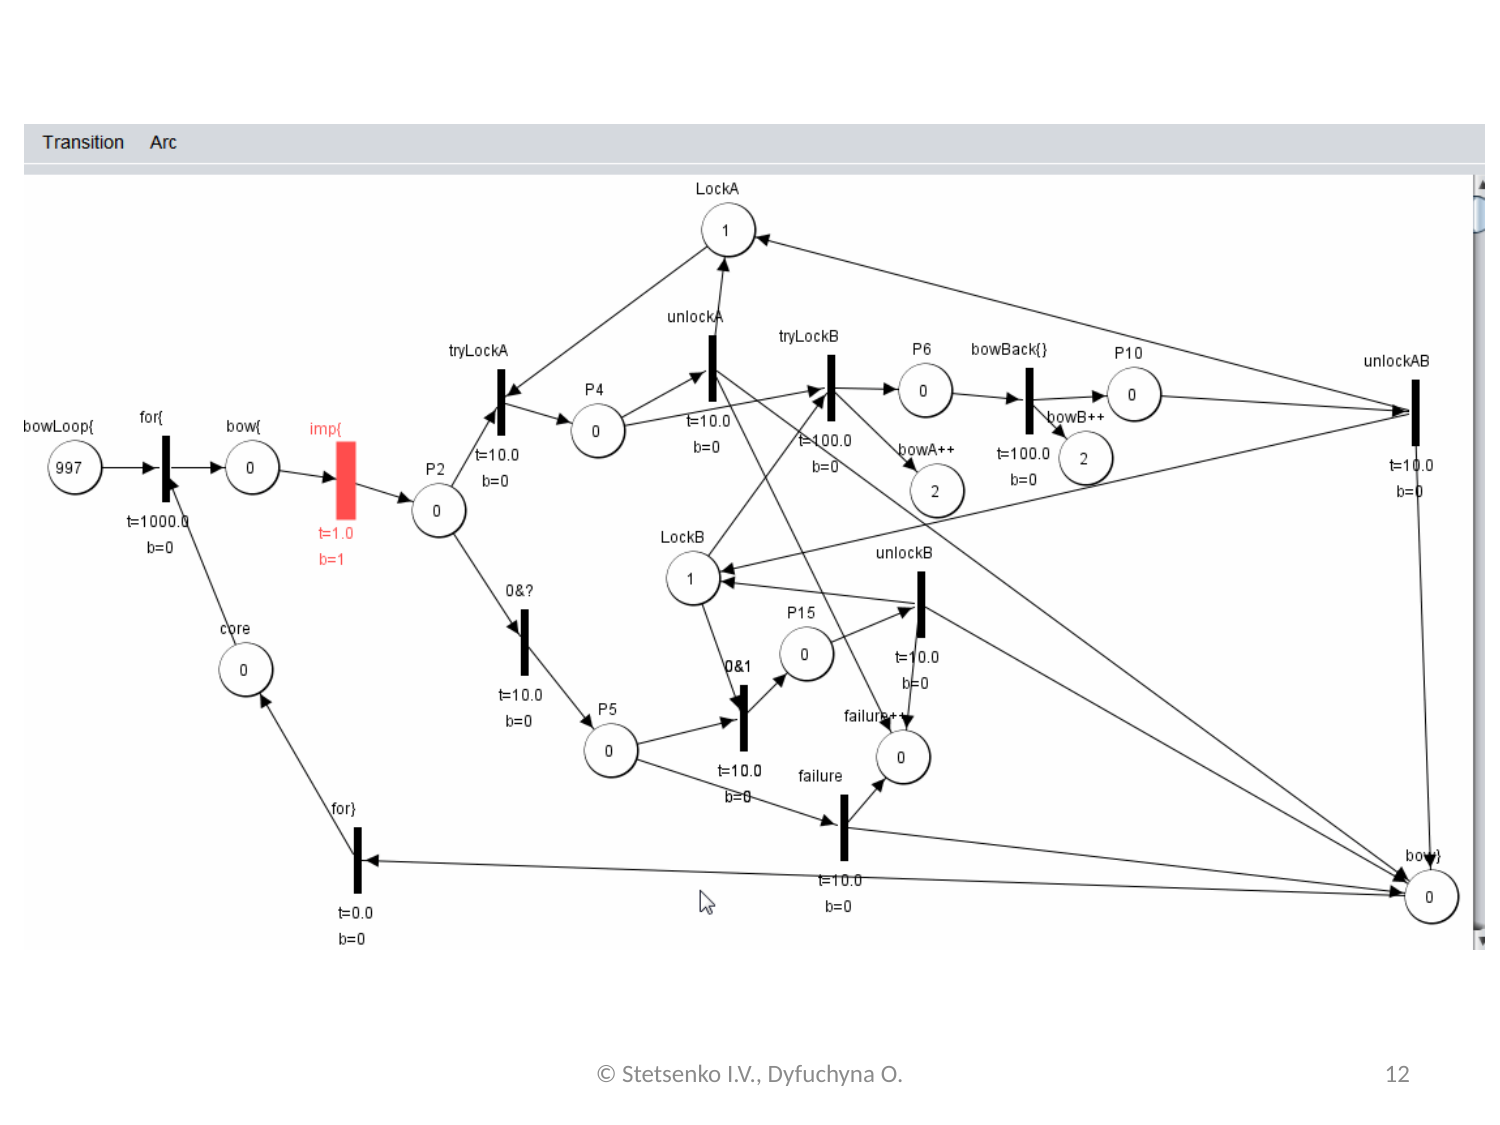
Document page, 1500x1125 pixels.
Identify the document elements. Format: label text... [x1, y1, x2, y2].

slide_number 12 [1074, 1042, 1425, 1103]
footer © Stetsenko I.V., Dyfuchyna O. [512, 1042, 988, 1103]
picture [24, 124, 1485, 951]
